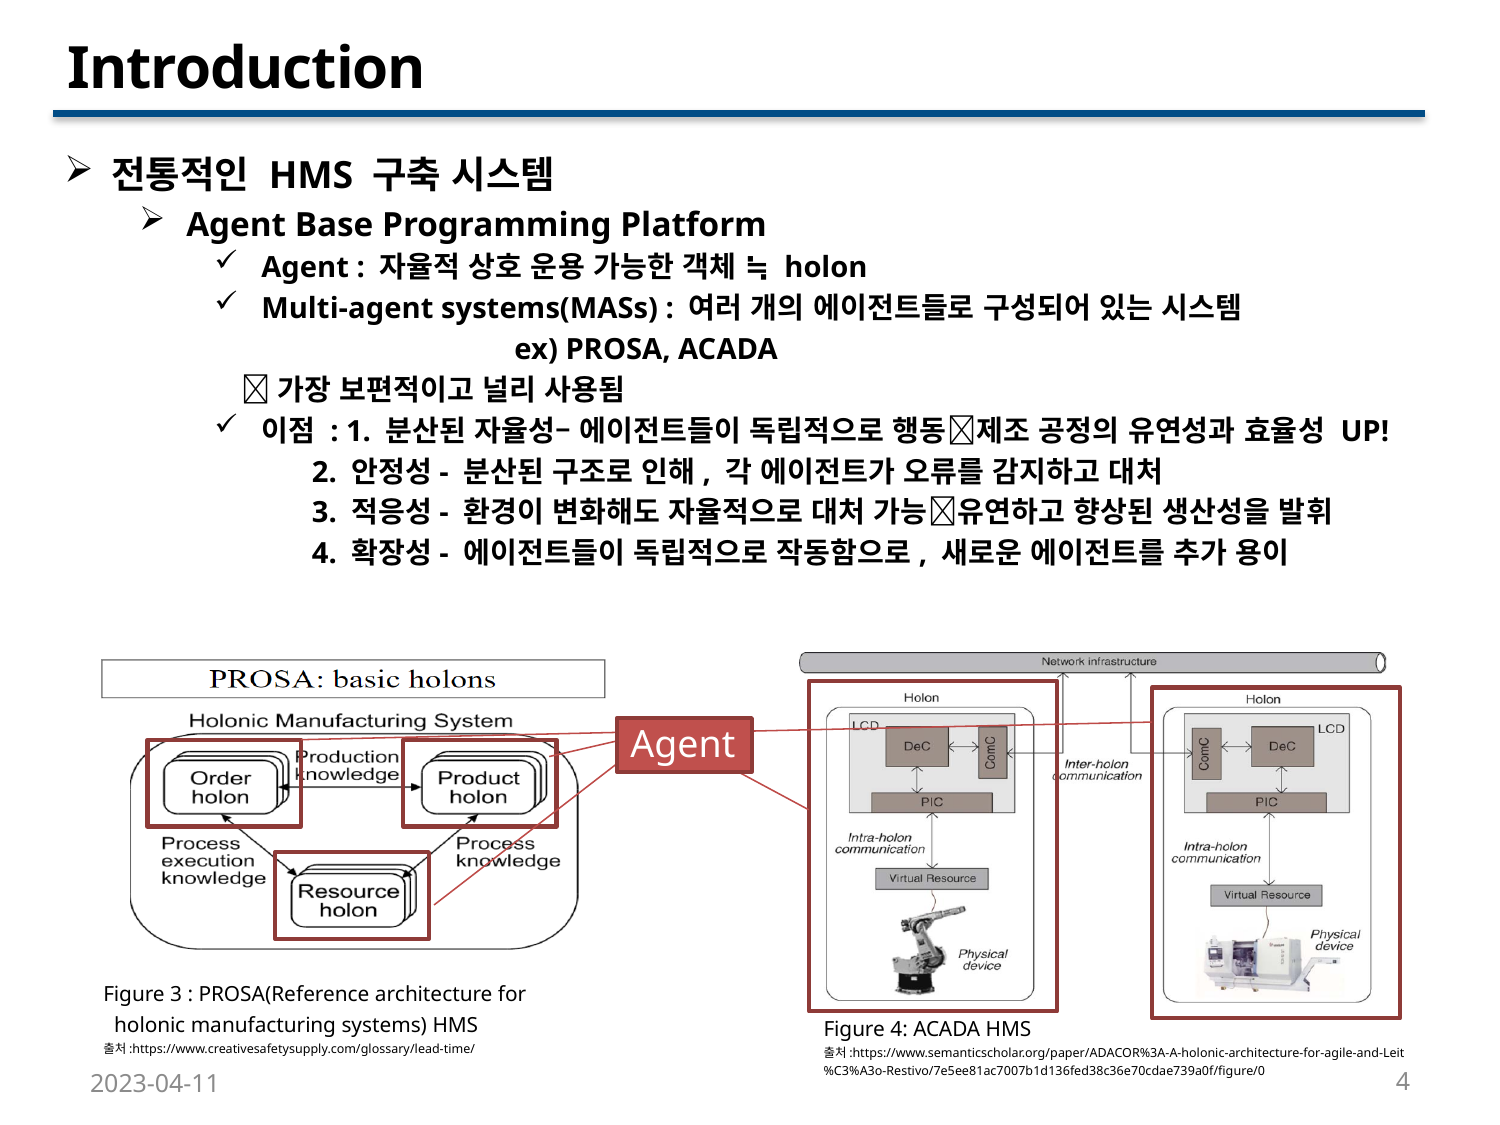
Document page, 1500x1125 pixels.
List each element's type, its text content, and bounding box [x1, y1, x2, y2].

text_box 전통적인 HMS 구축 시스템 Agent Base Programming Platform Agent : 자율적 상호 운용 가능한 객체 ≒ holon Multi-agent systems(MASs) : 여러 개의 에이전트들로 구성되어 있는 시스템 ex) PROSA, ACADA 가장 보편적이고 널리 사용됨 이점 : 1. 분산된 자율성– 에이전트들이 독립적으로 행동제조 공정의 유연성과 효율성 UP! 2. 안정성- 분산된 구조로 인해, 각 에이전트가 오류를 감지하고 대처 3. 적응성- 환경이 변화해도 자율적으로 대처 가능유연하고 향상된 생산성을 발휘 4. 확장성- 에이전트들이 독립적으로 작동함으로, 새로운 에이전트를 추가 용이 [49, 132, 1500, 627]
text_box Introduction [53, 23, 1459, 108]
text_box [660, 743, 809, 810]
slide_number 4 [1074, 1083, 1425, 1113]
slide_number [75, 1052, 425, 1113]
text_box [796, 644, 1426, 1077]
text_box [88, 656, 644, 1054]
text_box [433, 731, 659, 906]
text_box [615, 712, 770, 774]
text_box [300, 731, 431, 740]
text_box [774, 721, 1153, 734]
